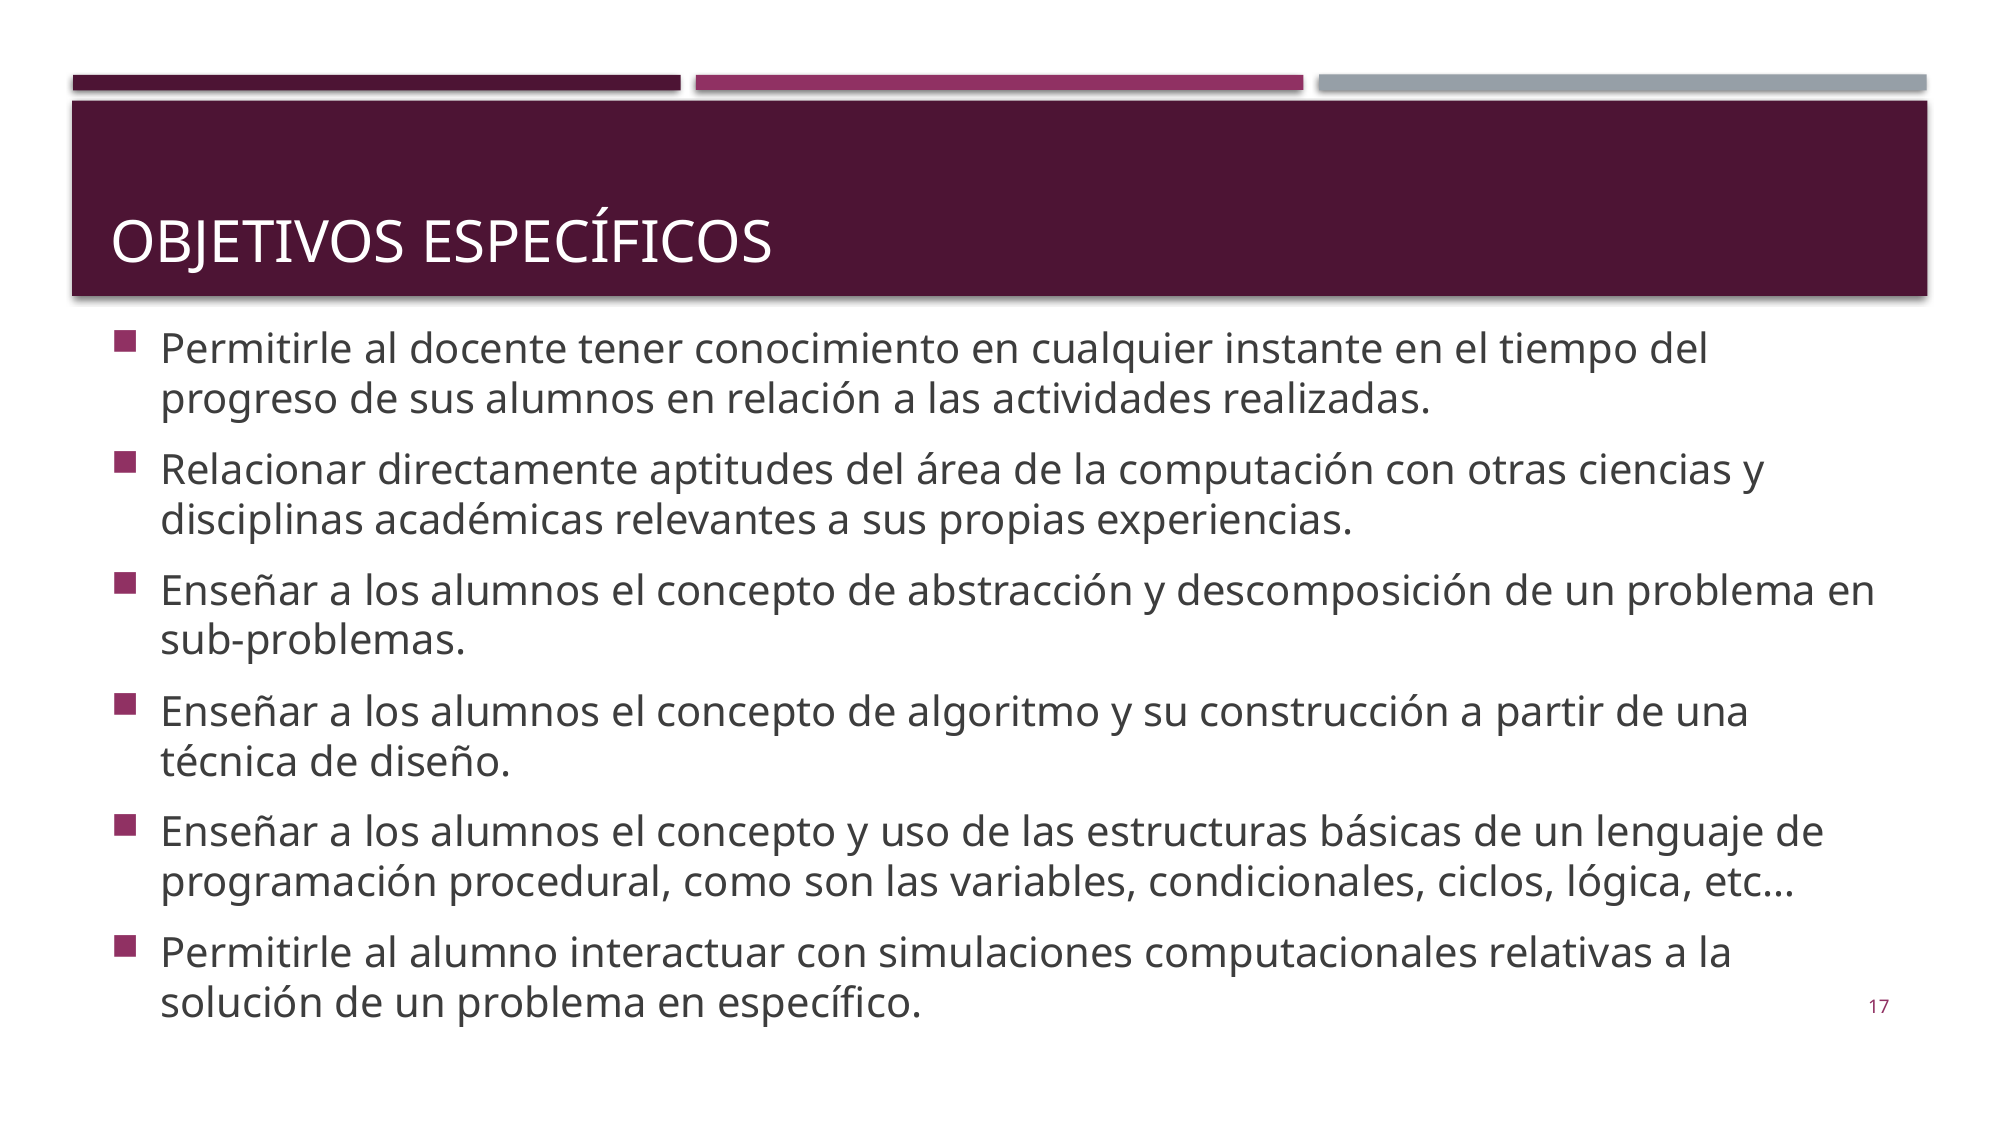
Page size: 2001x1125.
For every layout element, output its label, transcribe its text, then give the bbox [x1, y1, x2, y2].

list Permitirle al docente tener conocimiento en cualquier instante en el tiempo del progreso de sus alumnos en relación a las actividades realizadas. Relacionar directamente aptitudes del área de la computación con otras ciencias y disciplinas académicas relevantes a sus propias experiencias. Enseñar a los alumnos el concepto de abstracción y descomposición de un problema en sub-problemas. Enseñar a los alumnos el concepto de algoritmo y su construcción a partir de una técnica de diseño. Enseñar a los alumnos el concepto y uso de las estructuras básicas de un lenguaje de programación procedural, como son las variables, condicionales, ciclos, lógica, etc… Permitirle al alumno interactuar con simulaciones computacionales relativas a la solución de un problema en específico. [95, 331, 1905, 1082]
slide_number 17 [1732, 977, 1905, 1037]
title Objetivos Específicos [95, 115, 1905, 282]
